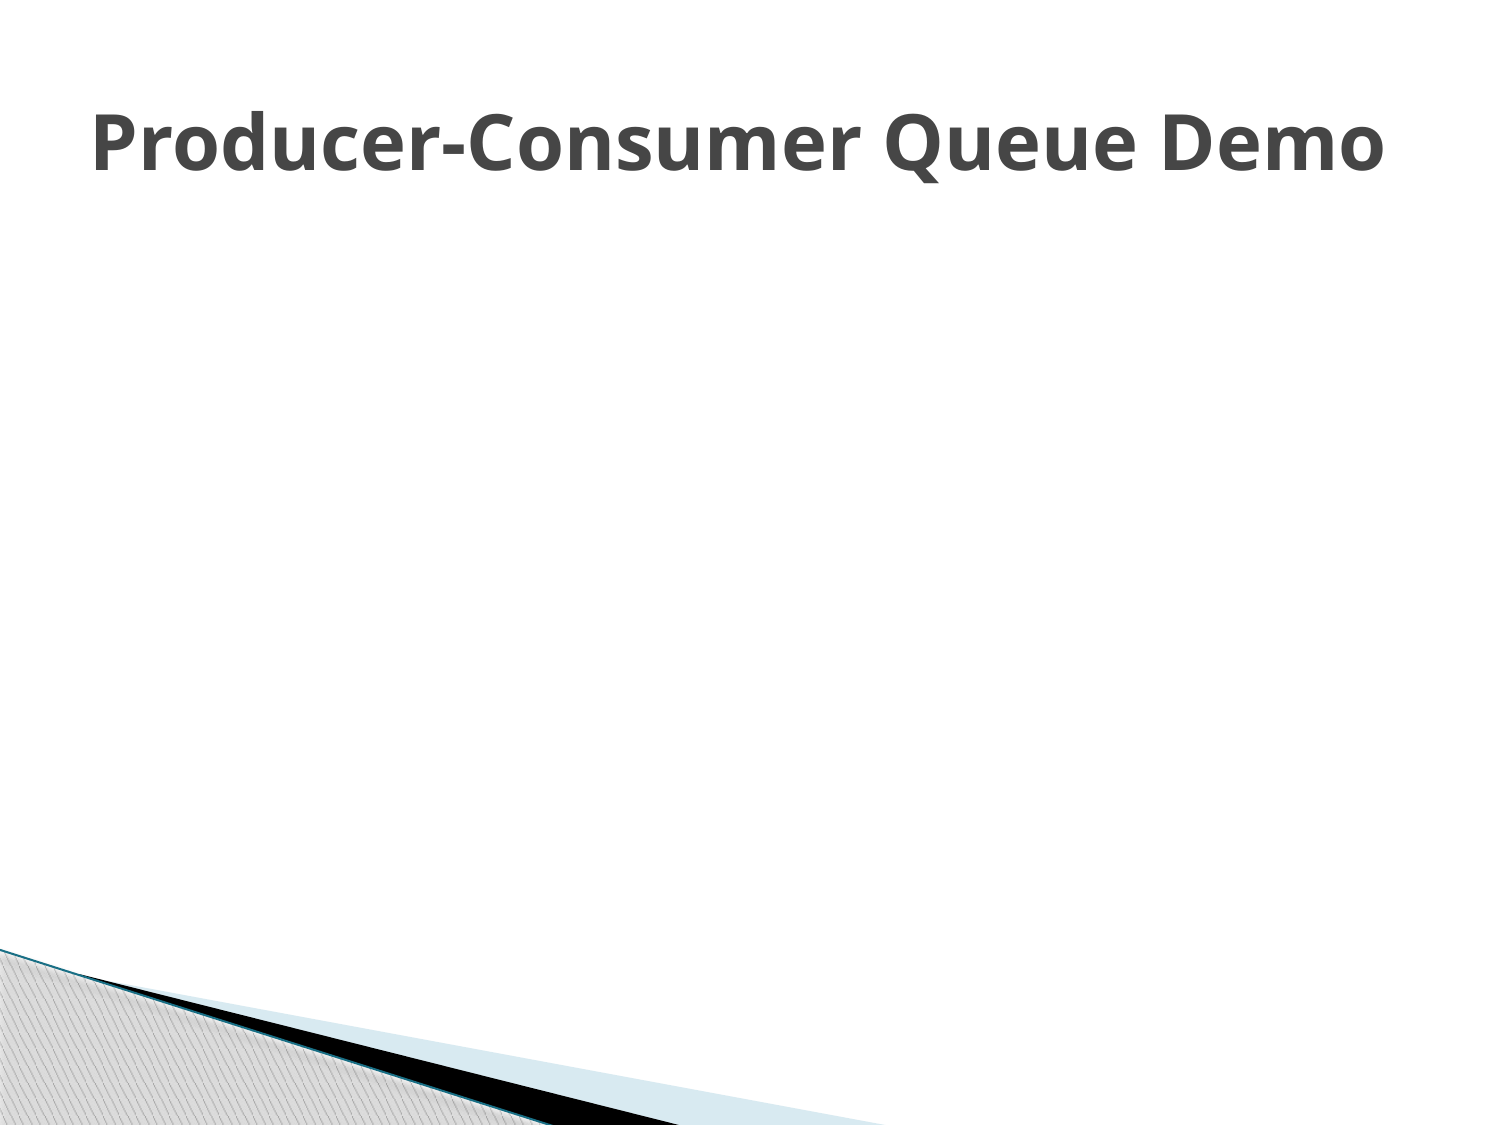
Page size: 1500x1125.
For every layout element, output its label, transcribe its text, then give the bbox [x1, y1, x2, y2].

title Producer-Consumer Queue Demo [75, 45, 1425, 233]
